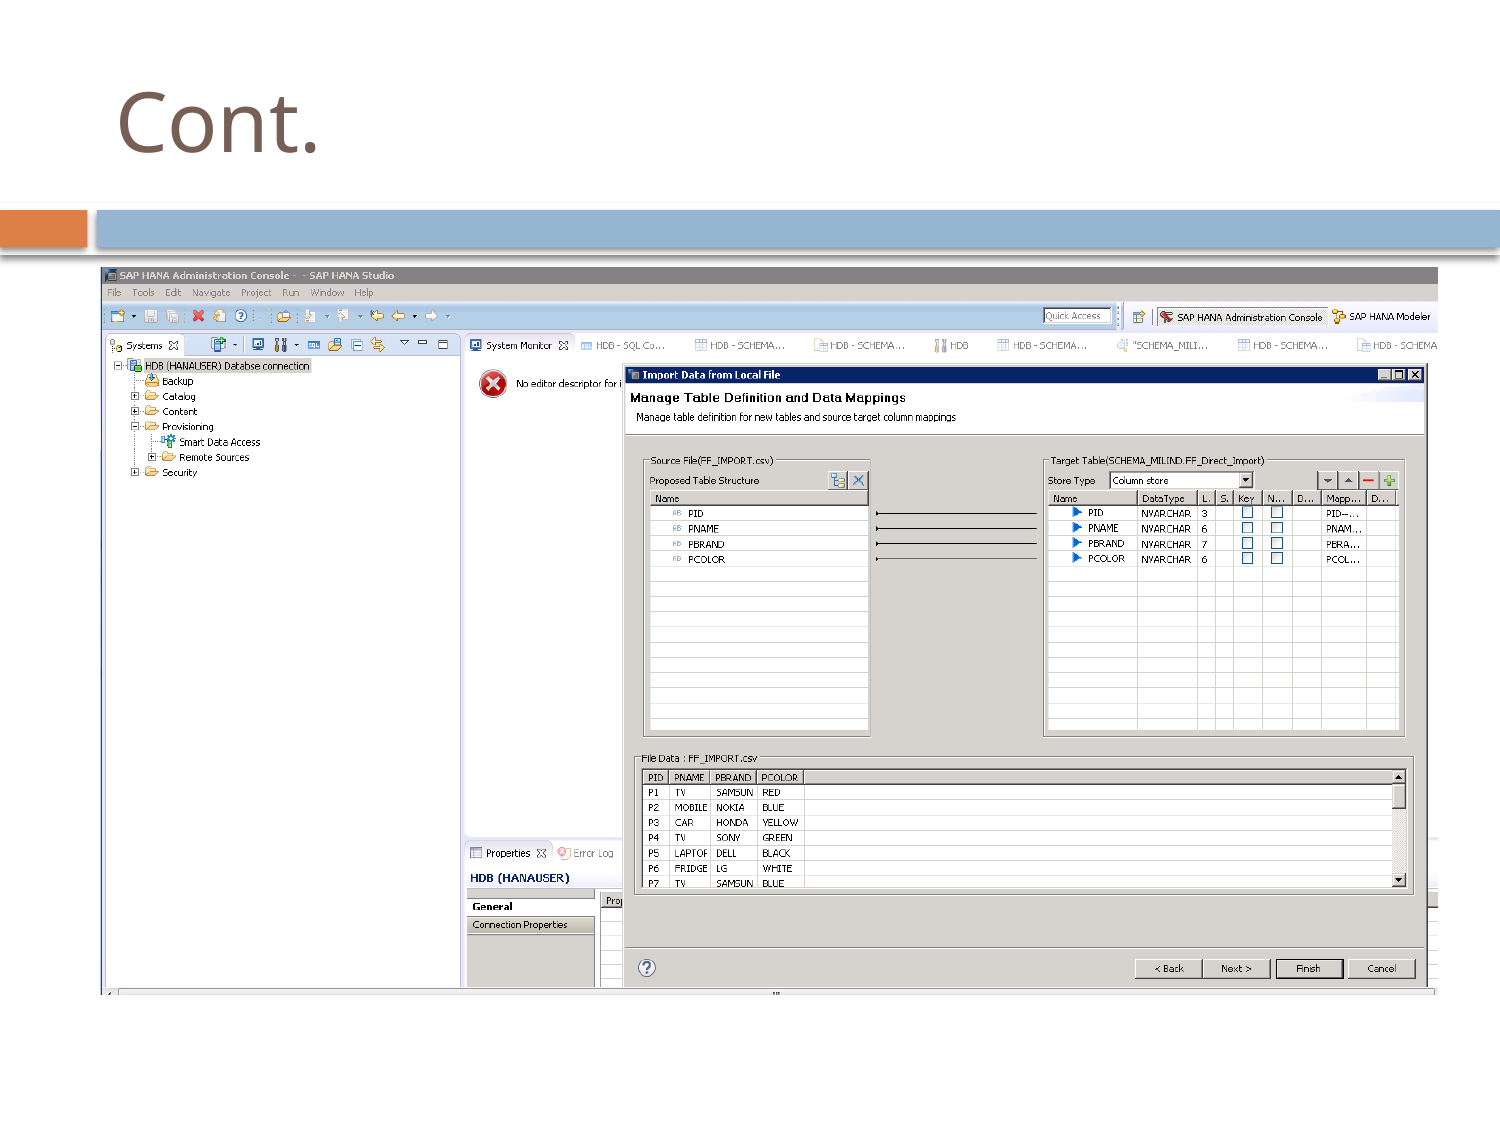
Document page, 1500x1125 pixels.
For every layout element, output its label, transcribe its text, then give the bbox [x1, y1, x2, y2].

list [100, 267, 1439, 995]
title Cont. [100, 37, 1438, 200]
